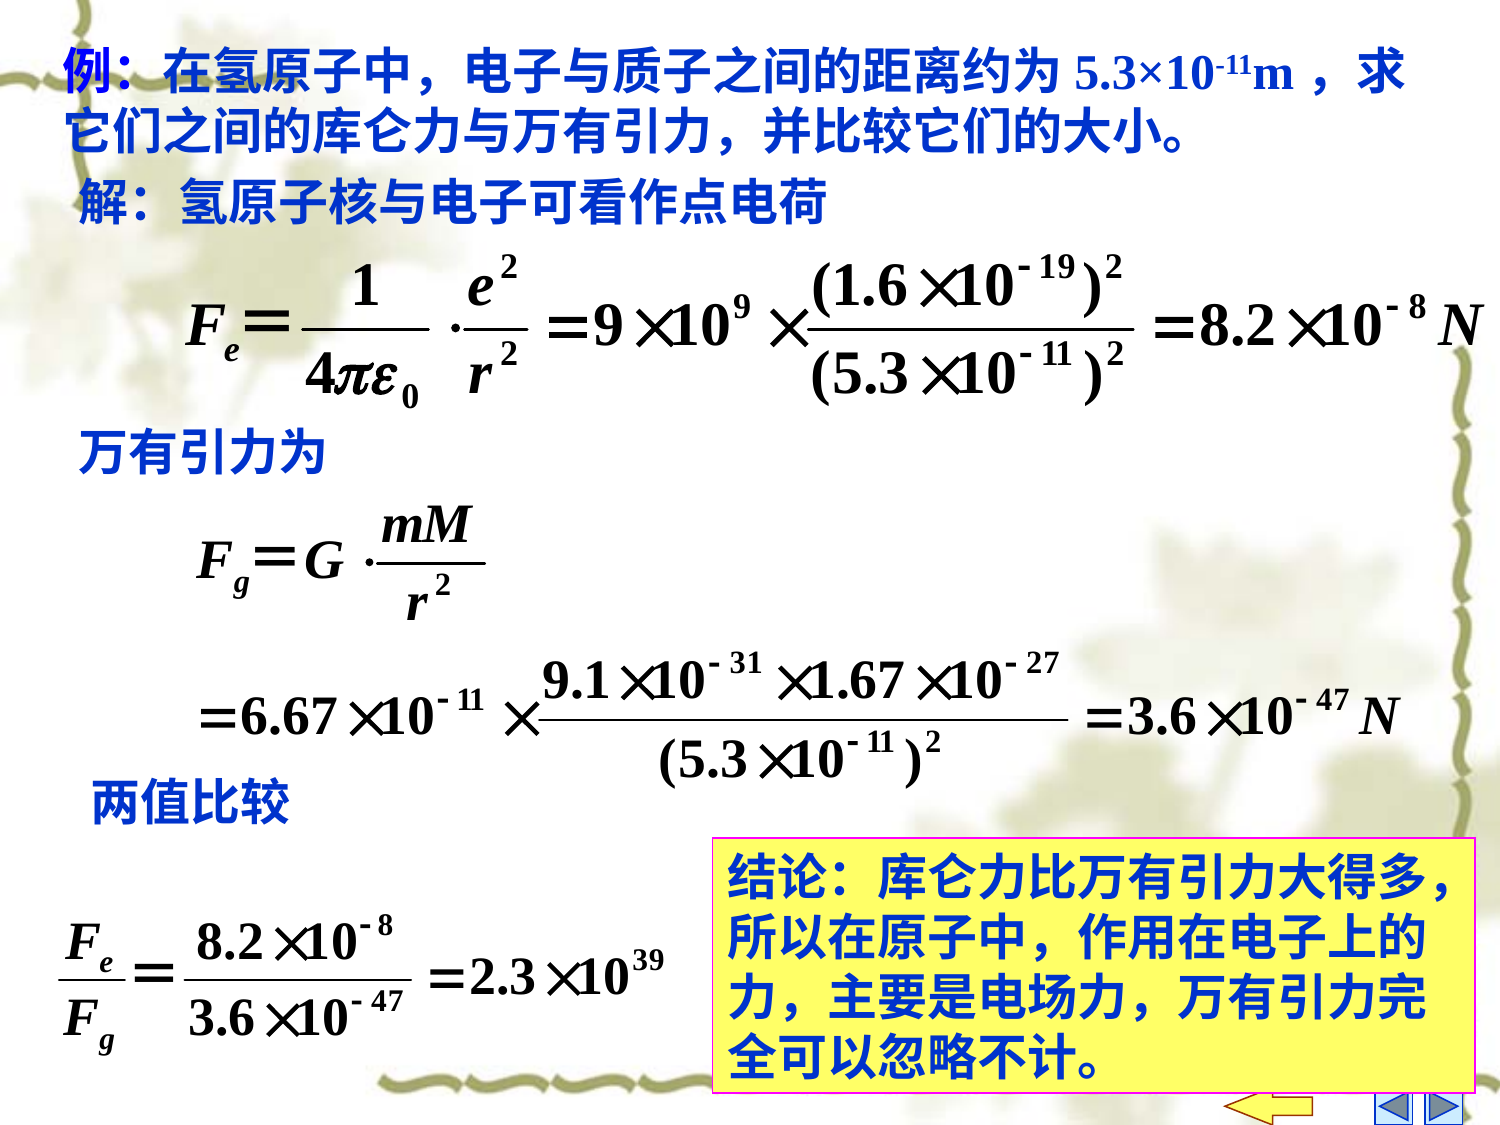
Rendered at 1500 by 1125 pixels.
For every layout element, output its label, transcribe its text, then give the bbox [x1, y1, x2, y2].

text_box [174, 237, 1500, 424]
picture [1274, 1094, 1374, 1125]
text_box 例：在氢原子中，电子与质子之间的距离约为5.3×10-11m，求它们之间的库仑力与万有引力，并比较它们的大小。 [47, 31, 1450, 168]
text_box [49, 899, 675, 1067]
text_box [187, 487, 1418, 803]
text_box 万有引力为 [63, 412, 344, 488]
picture [1413, 1094, 1424, 1125]
text_box 解：氢原子核与电子可看作点电荷 [63, 162, 844, 238]
text_box 结论：库仑力比万有引力大得多，所以在原子中，作用在电子上的力，主要是电场力，万有引力完全可以忽略不计。 [712, 837, 1475, 1094]
text_box 两值比较 [75, 762, 306, 838]
picture [0, 0, 1500, 1125]
